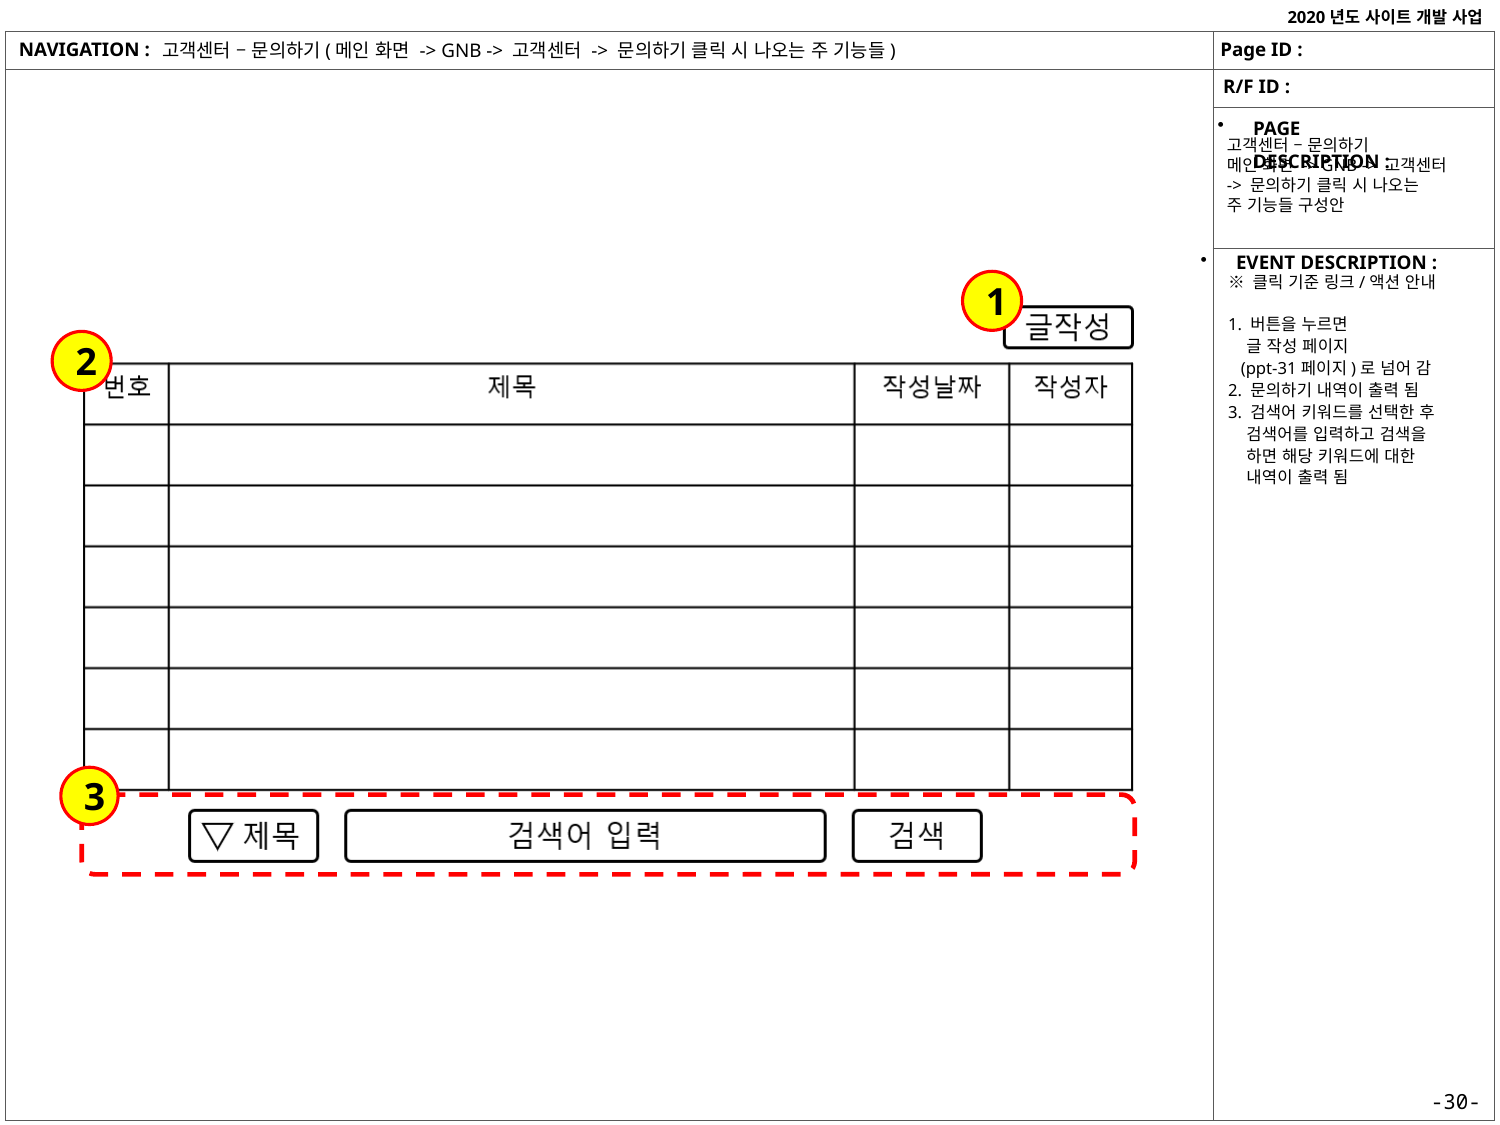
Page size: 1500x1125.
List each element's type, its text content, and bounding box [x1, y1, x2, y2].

text_box 3 [58, 768, 76, 824]
text_box 2 [50, 329, 76, 392]
text_box ※ 클릭 기준 링크/액션 안내 1. 버튼을 누르면 글 작성 페이지 (ppt-31페이지)로 넘어 감 2. 문의하기 내역이 출력 됨 3. 검색어 키워드를 선택한 후 검색어를 입력하고 검색을 하면 해당 키워드에 대한 내역이 출력 됨 [1213, 262, 1500, 517]
picture [81, 302, 1135, 869]
text_box 고객센터 – 문의하기 메인 화면 -> GNB -> 고객센터 -> 문의하기 클릭 시 나오는 주 기능들 구성안 [1212, 127, 1500, 222]
text_box 1 [960, 269, 1024, 300]
title 고객센터 – 문의하기(메인 화면 -> GNB -> 고객센터 -> 문의하기 클릭 시 나오는 주 기능들) [147, 30, 1211, 67]
